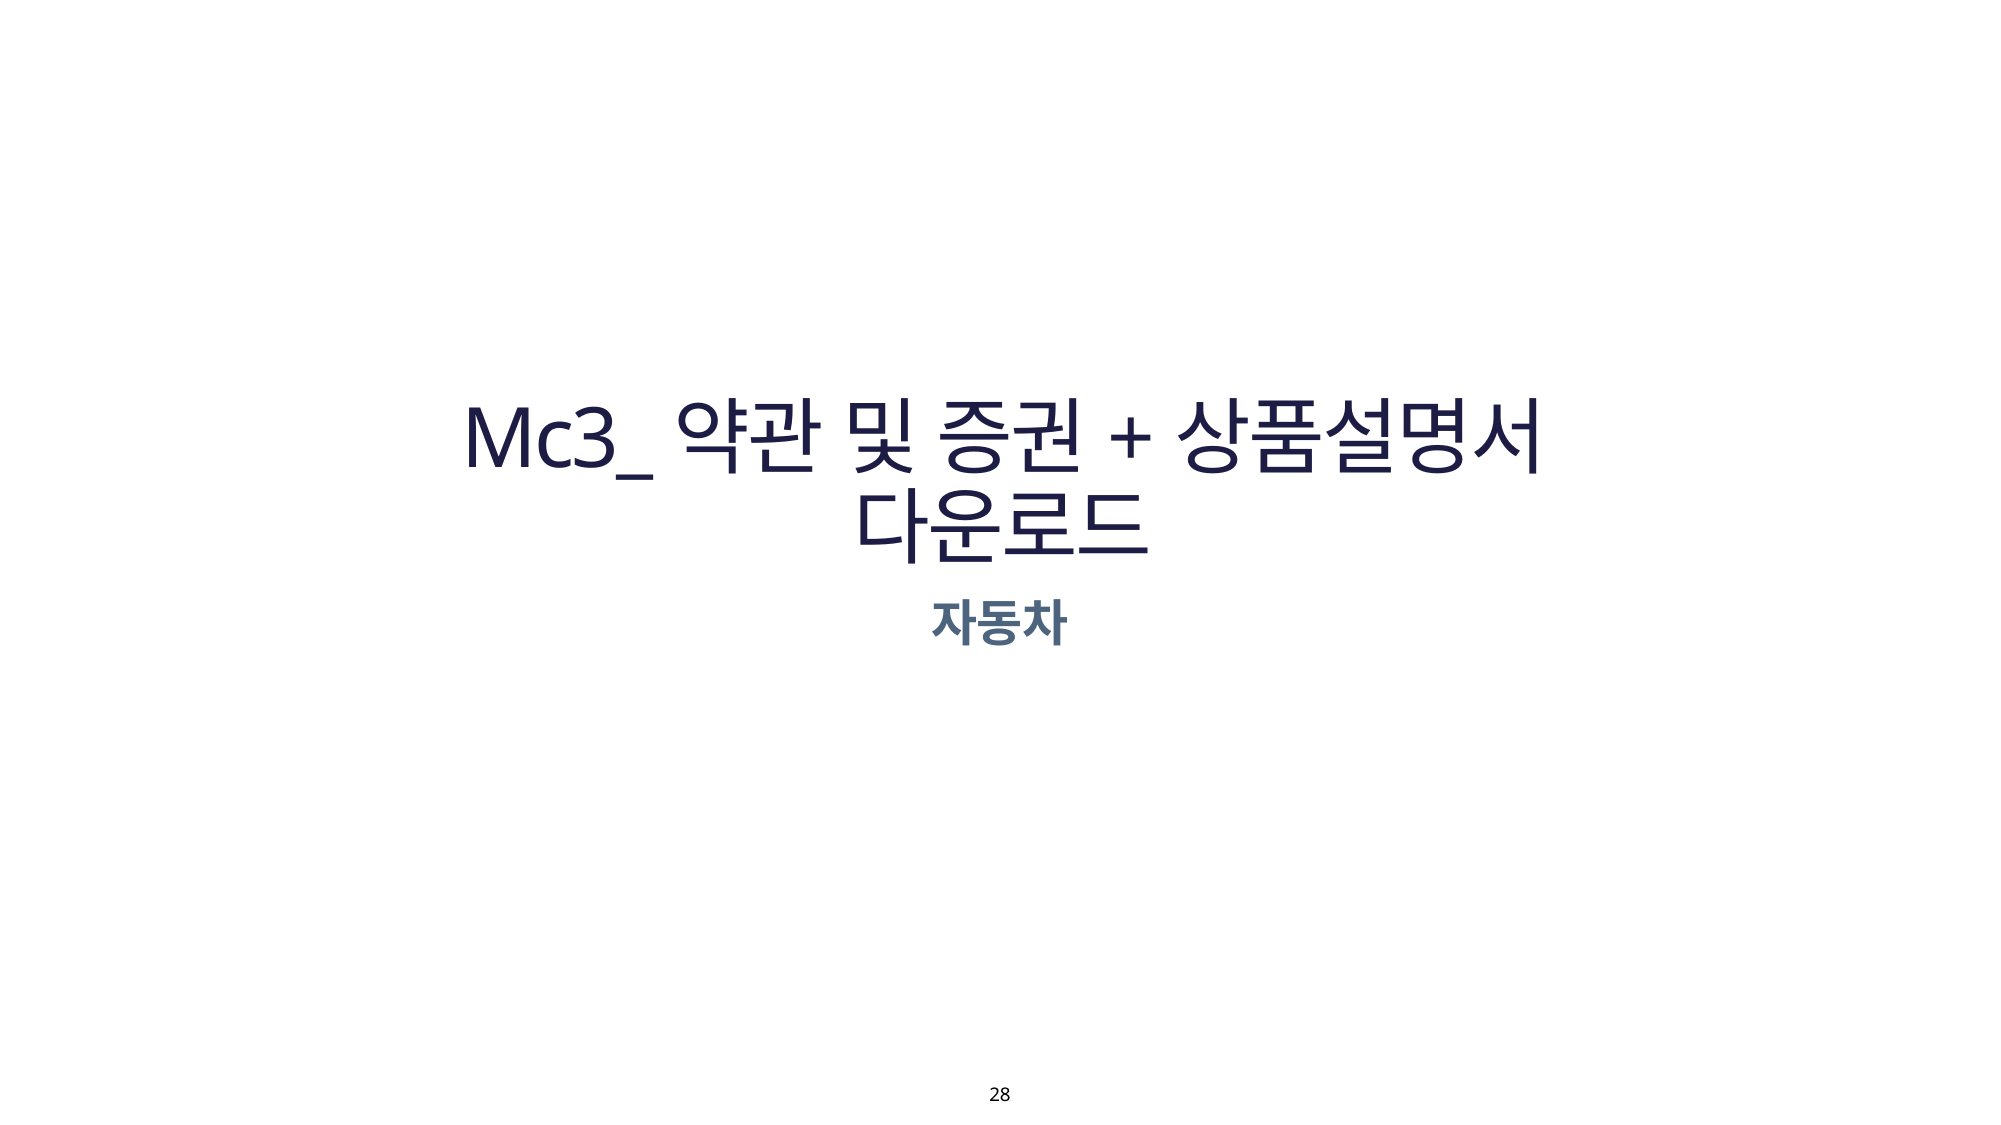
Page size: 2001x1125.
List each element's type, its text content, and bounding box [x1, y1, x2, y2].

title Mc3_약관 및 증권+상품설명서 다운로드 [292, 433, 1714, 538]
subtitle 자동차 [914, 583, 1086, 655]
